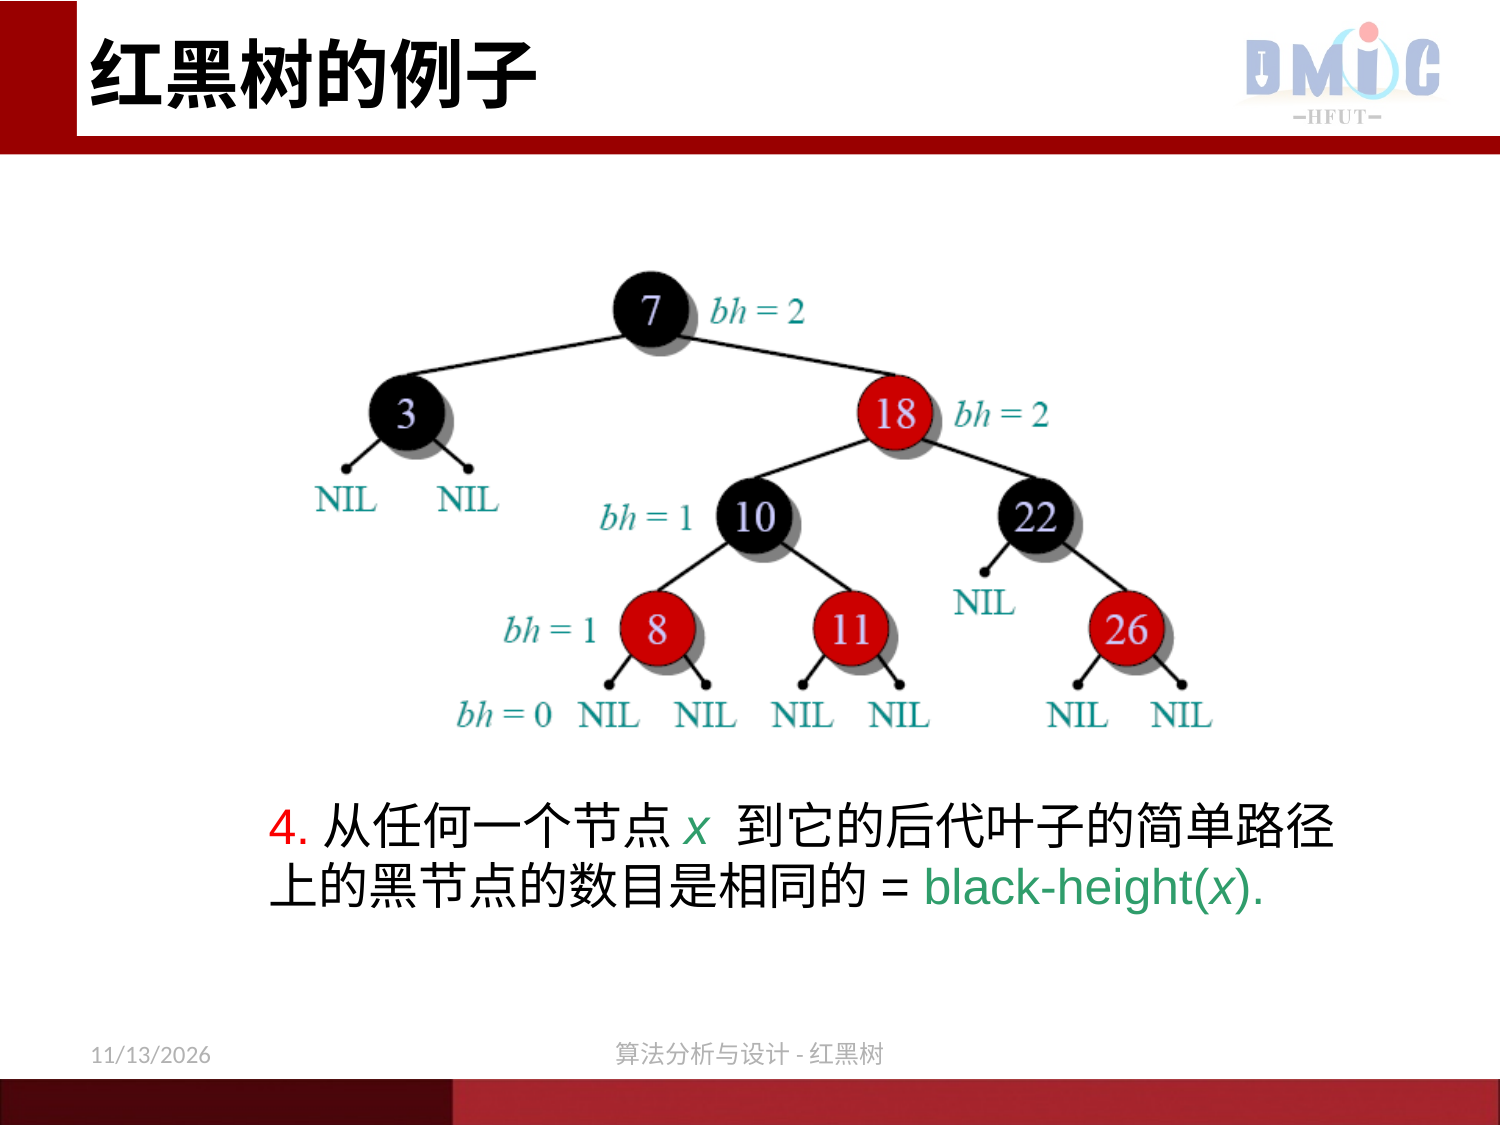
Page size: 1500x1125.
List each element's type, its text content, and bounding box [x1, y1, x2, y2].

picture [0, 1079, 1500, 1125]
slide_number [75, 1023, 425, 1084]
text_box 红黑树的例子 [74, 20, 1425, 129]
footer 算法分析与设计-红黑树 [466, 1023, 1034, 1084]
text_box 4.从任何一个节点x 到它的后代叶子的简单路径上的黑节点的数目是相同的= black-height(x). [253, 786, 1353, 922]
picture [243, 255, 1257, 758]
